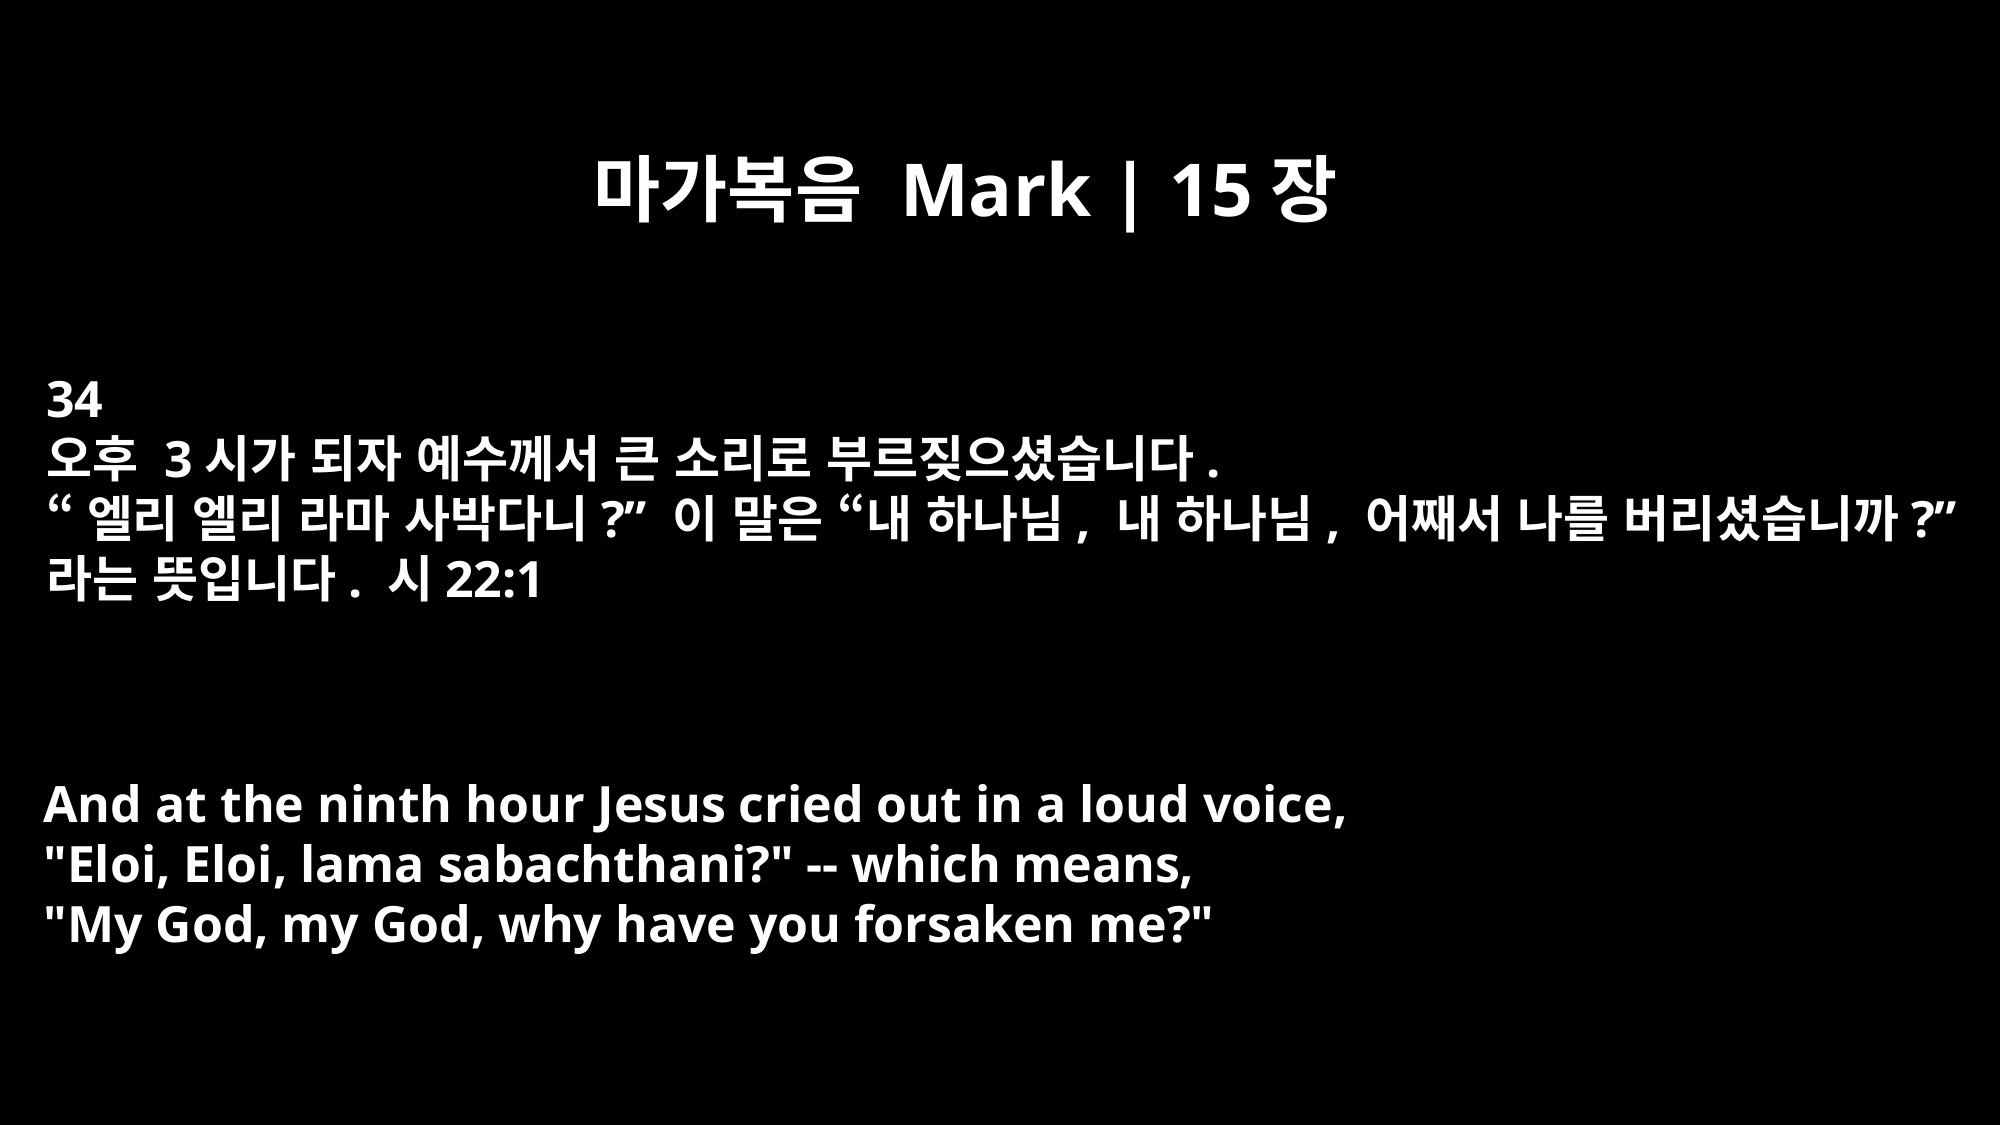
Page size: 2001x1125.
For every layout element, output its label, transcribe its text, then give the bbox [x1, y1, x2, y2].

text_box And at the ninth hour Jesus cried out in a loud voice, "Eloi, Eloi, lama sabachthani?" -- which means, "My God, my God, why have you forsaken me?" [28, 764, 1376, 960]
text_box 34 오후 3시가 되자 예수께서 큰 소리로 부르짖으셨습니다. “엘리 엘리 라마 사박다니?” 이 말은 “내 하나님, 내 하나님, 어째서 나를 버리셨습니까?” 라는 뜻입니다. 시22:1 [31, 359, 1972, 615]
text_box 마가복음 Mark | 15장 [578, 136, 1354, 239]
